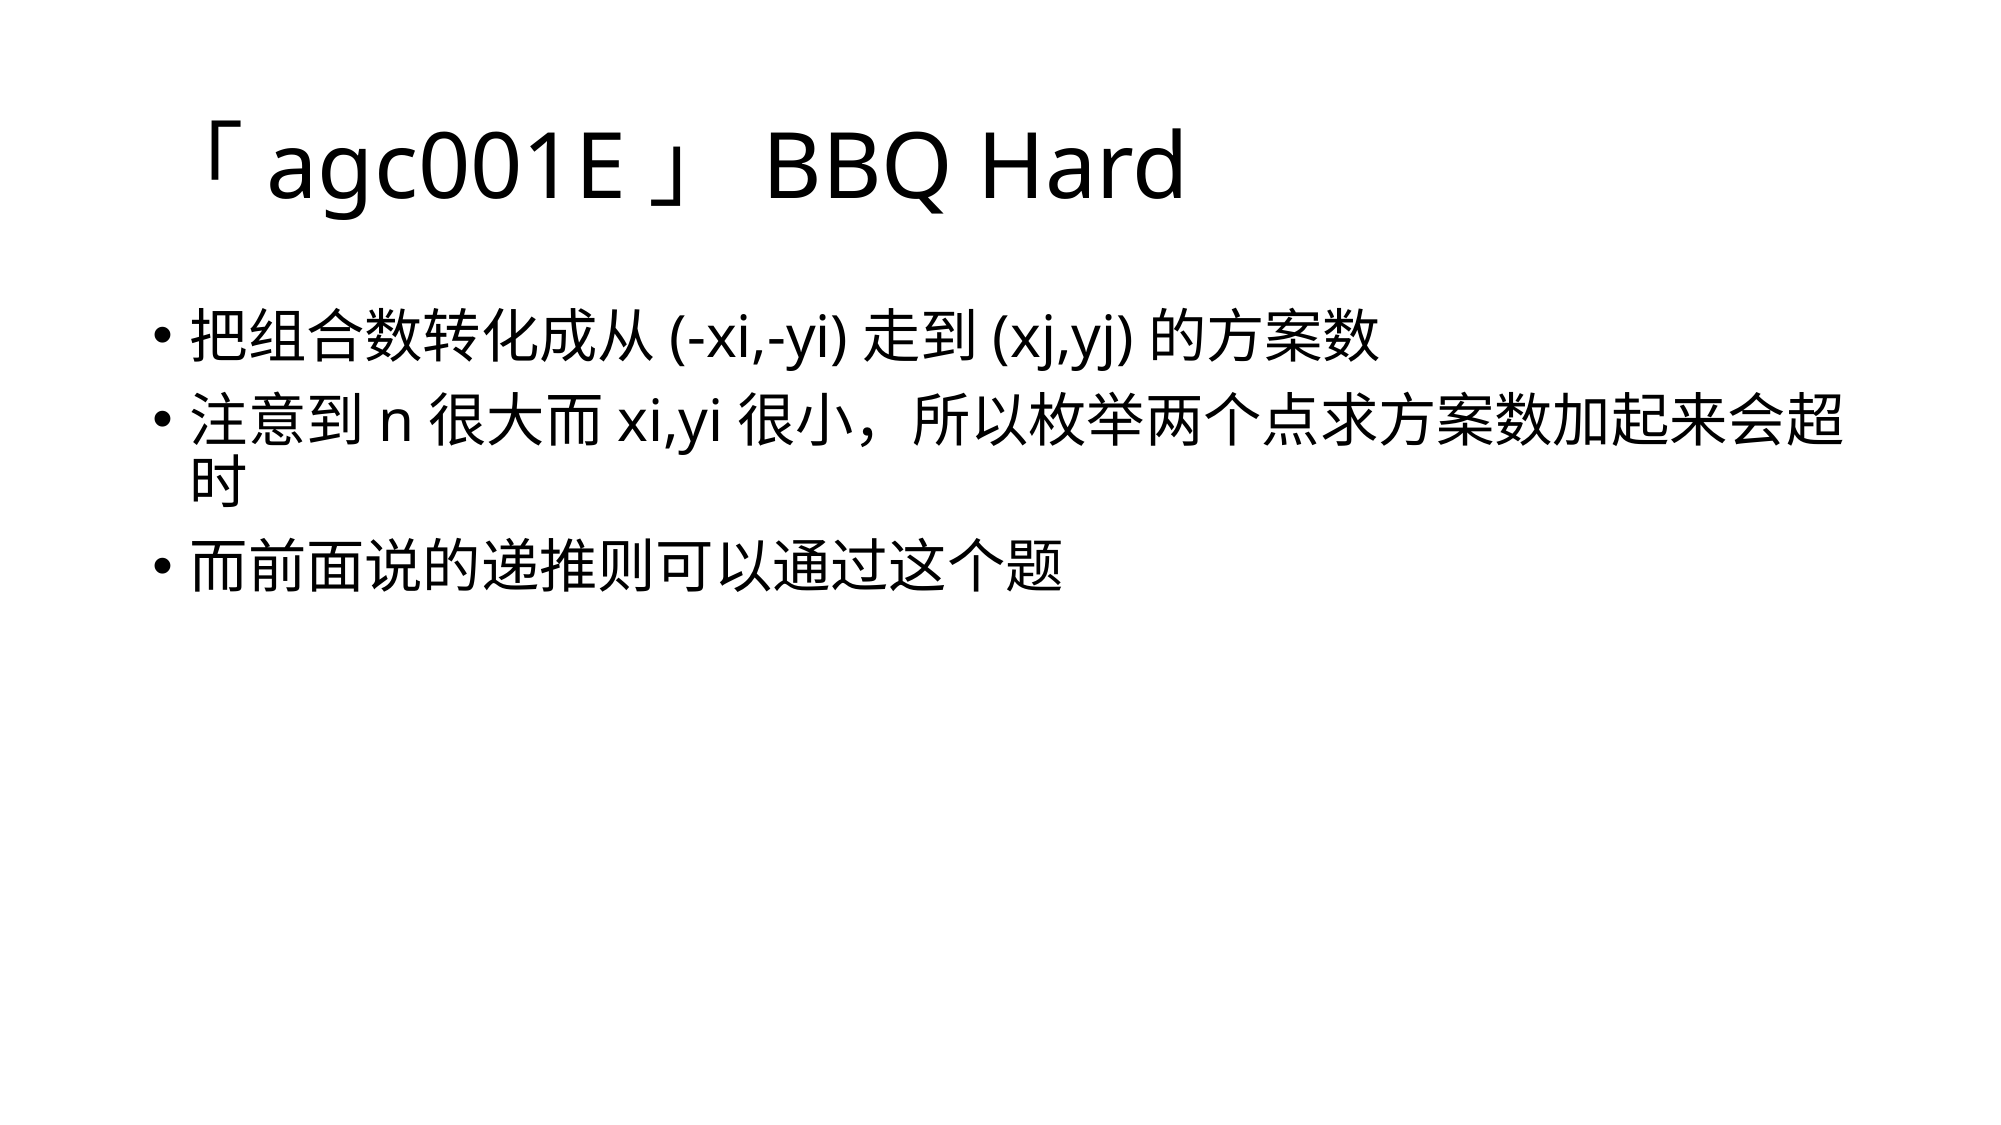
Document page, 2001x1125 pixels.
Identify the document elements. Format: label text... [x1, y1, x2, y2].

title 「agc001E」BBQ Hard [137, 59, 1863, 278]
list 把组合数转化成从(-xi,-yi)走到(xj,yj)的方案数 注意到n很大而xi,yi很小，所以枚举两个点求方案数加起来会超时 而前面说的递推则可以通过这个题 [137, 299, 1863, 1014]
